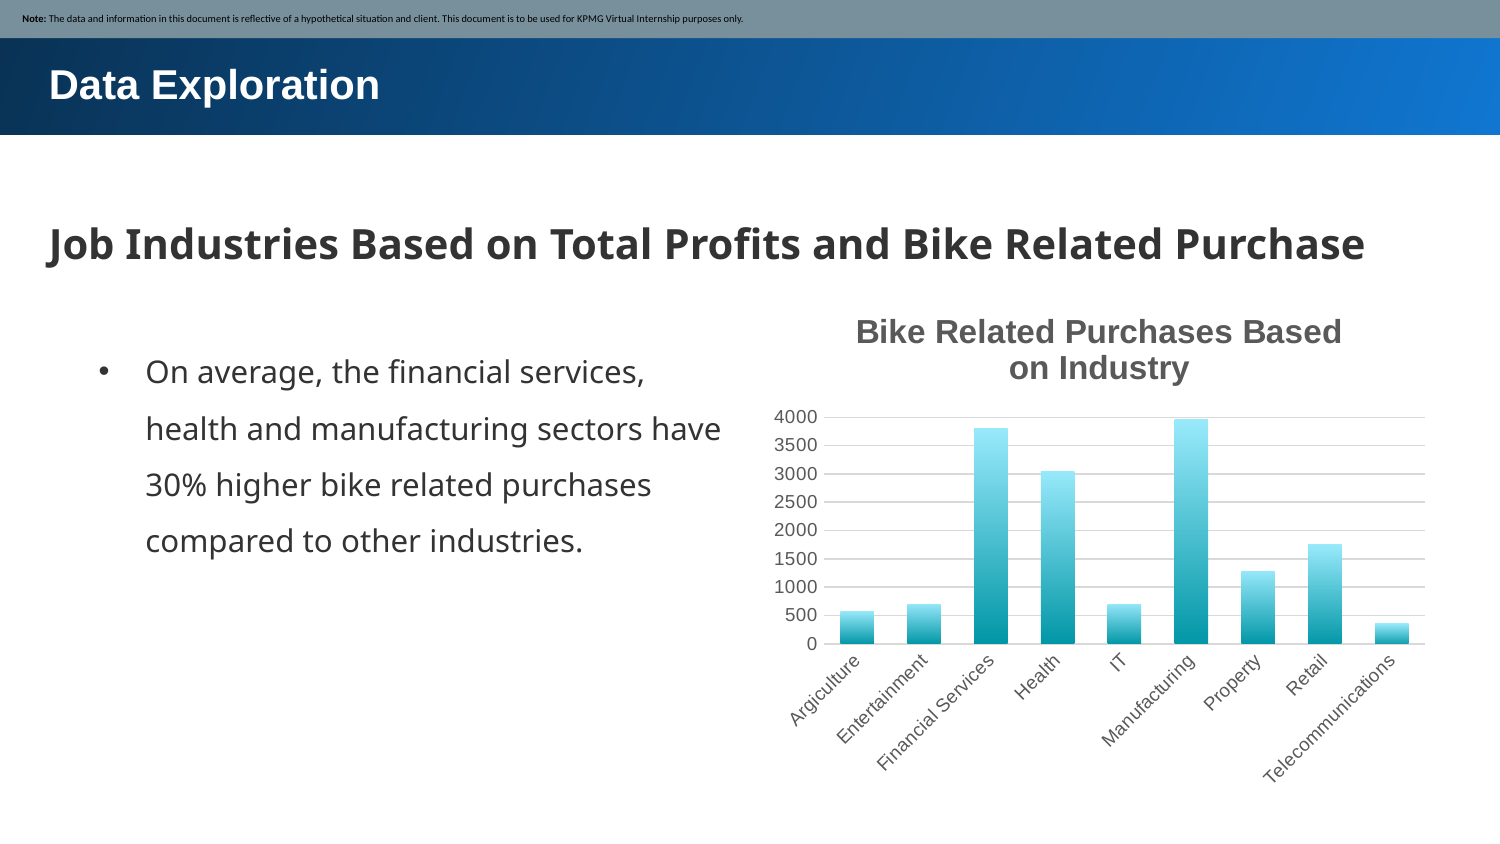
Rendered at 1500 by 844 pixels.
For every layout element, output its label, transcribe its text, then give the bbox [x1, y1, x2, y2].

text_box On average, the financial services, health and manufacturing sectors have 30% higher bike related purchases compared to other industries. [83, 318, 752, 617]
text_box Note: The data and information in this document is reflective of a hypothetical situation and client. This document is to be used for KPMG Virtual Internship purposes only. [0, 0, 1500, 39]
text_box Data Exploration [33, 43, 1439, 124]
text_box [0, 39, 1500, 135]
text_box Job Industries Based on Total Profits and Bike Related Purchase [33, 177, 1439, 283]
chart [760, 285, 1439, 801]
